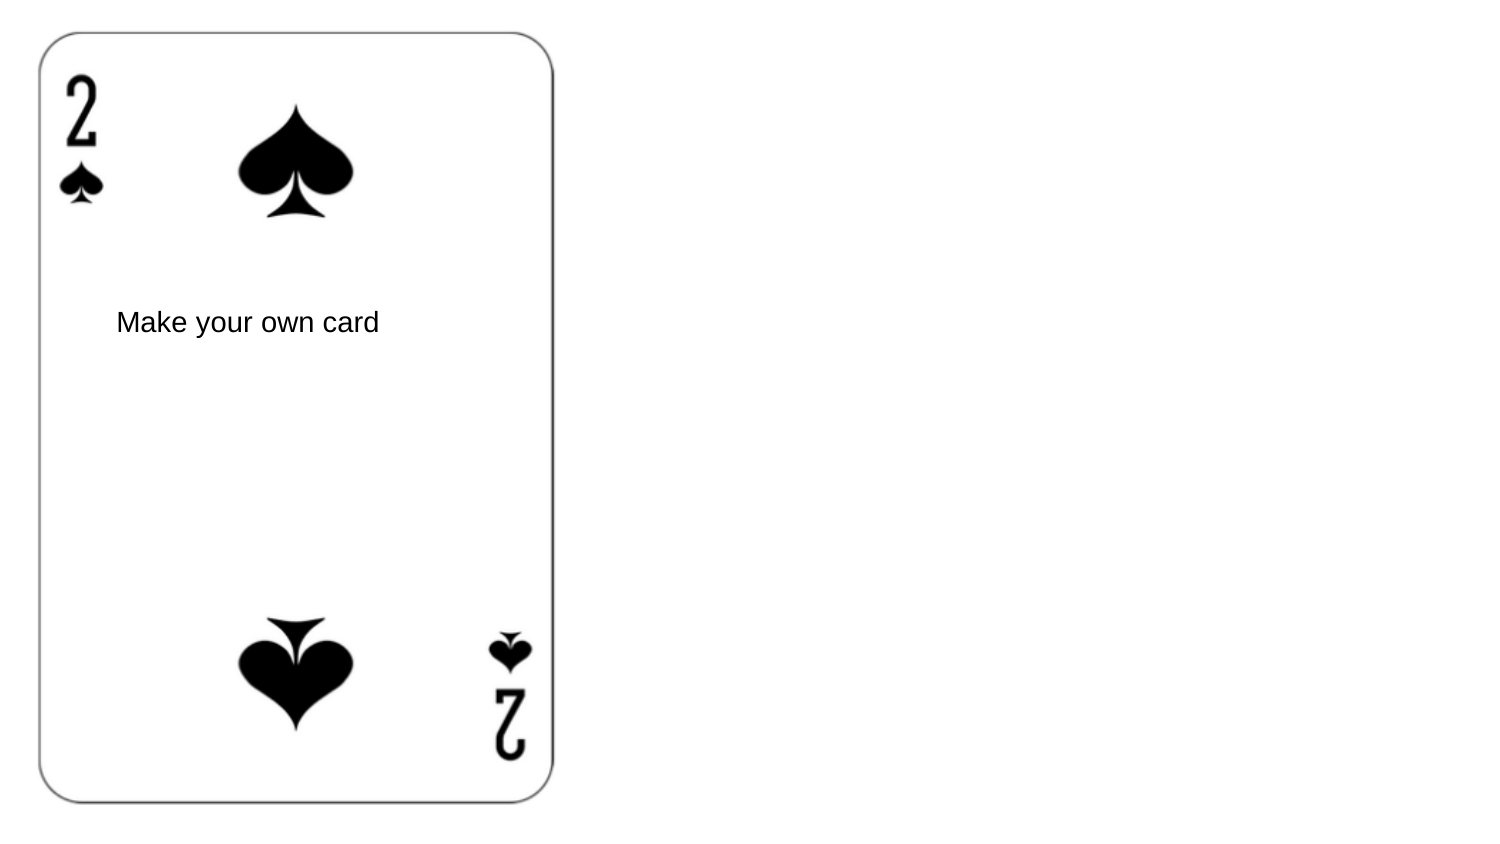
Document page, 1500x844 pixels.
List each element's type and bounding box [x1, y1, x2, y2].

picture [24, 24, 571, 819]
